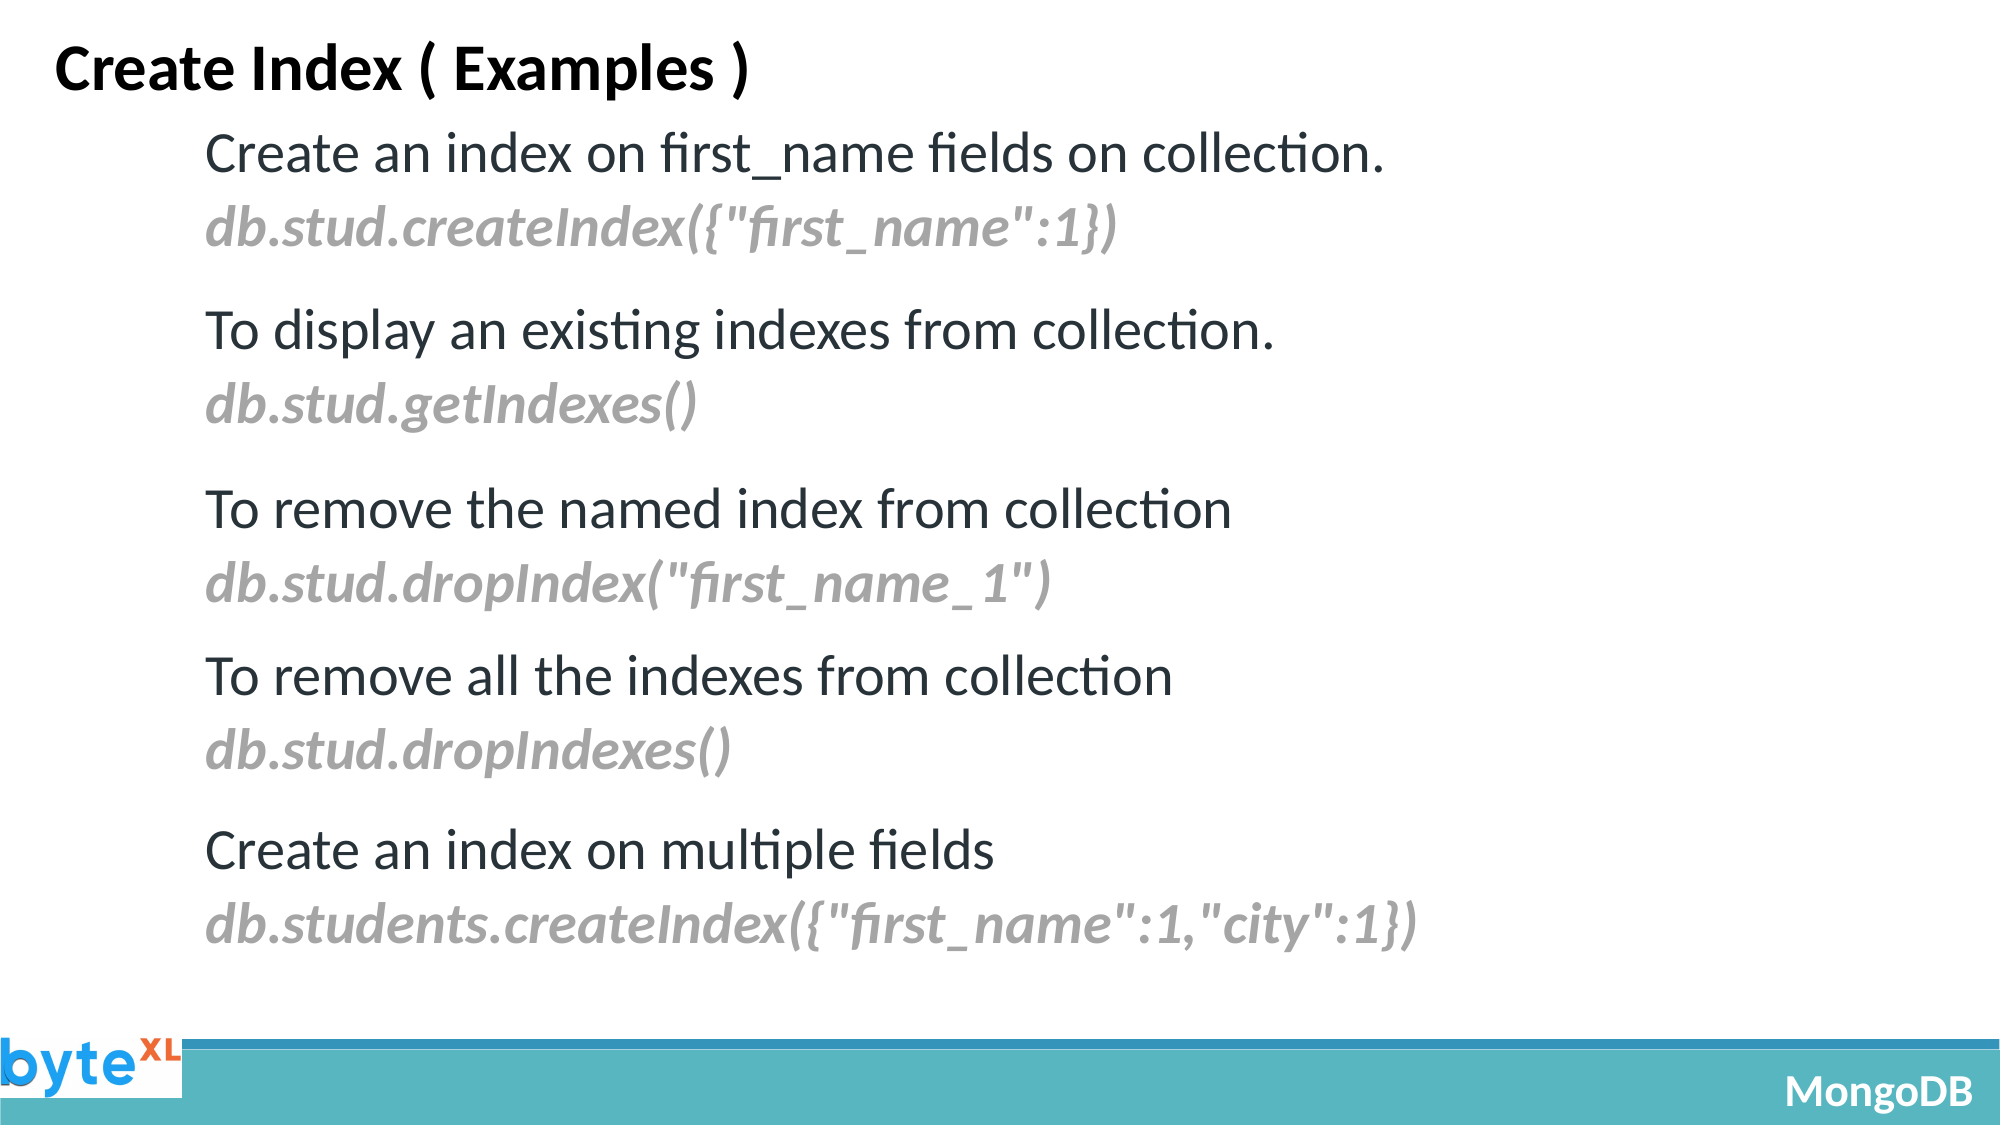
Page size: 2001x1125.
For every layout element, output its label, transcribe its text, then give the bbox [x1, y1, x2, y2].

picture [0, 1035, 182, 1098]
text_box MongoDB [1769, 1052, 1992, 1123]
text_box Create Index ( Examples ) Create an index on first_name fields on collection. db.stud.createIndex({"first_name":1}) To display an existing indexes from collection. db.stud.getIndexes() To remove the named index from collection db.stud.dropIndex("first_name_1") To remove all the indexes from collection db.stud.dropIndexes() Create an index on multiple fields db.students.createIndex({"first_name":1,"city":1}) [40, 16, 1953, 964]
